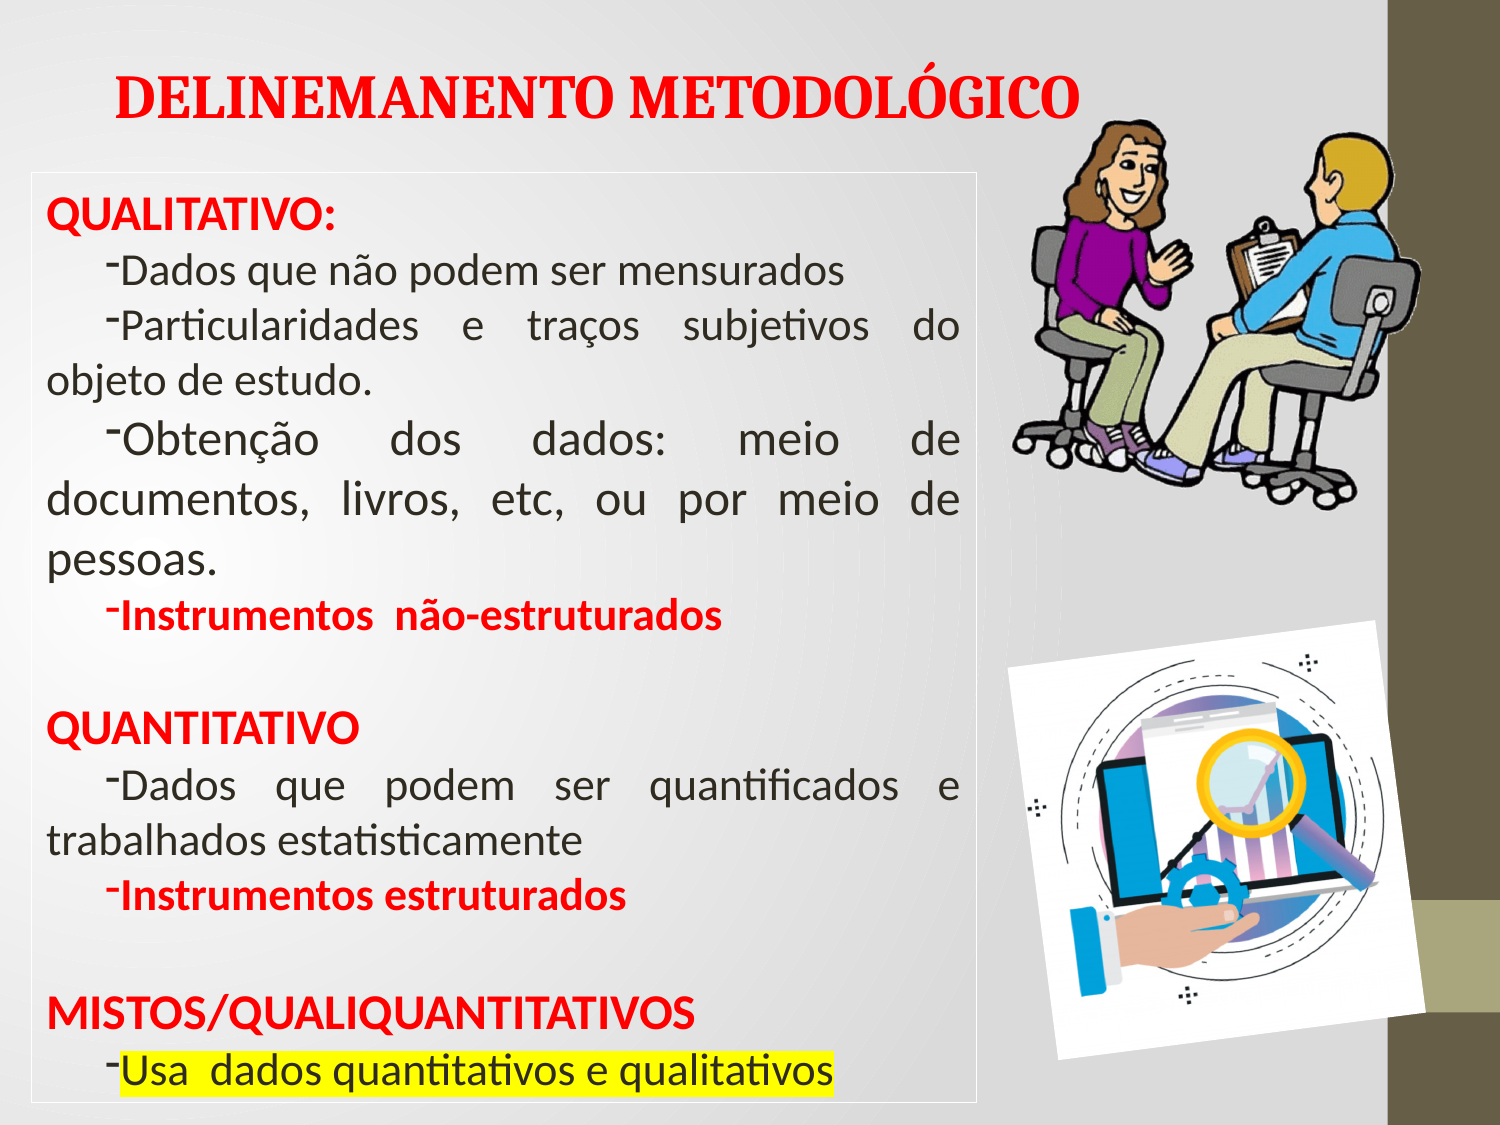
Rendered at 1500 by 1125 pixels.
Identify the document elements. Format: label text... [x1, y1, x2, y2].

picture [999, 96, 1436, 523]
text_box DELINEMANENTO METODOLÓGICO [100, 48, 1247, 143]
text_box QUALITATIVO: Dados que não podem ser mensurados Particularidades e traços subjetivos do objeto de estudo. Obtenção dos dados: meio de documentos, livros, etc, ou por meio de pessoas. Instrumentos não-estruturados QUANTITATIVO Dados que podem ser quantificados e trabalhados estatisticamente Instrumentos estruturados MISTOS/QUALIQUANTITATIVOS Usa dados quantitativos e qualitativos [31, 172, 977, 1103]
picture [1007, 620, 1426, 1061]
